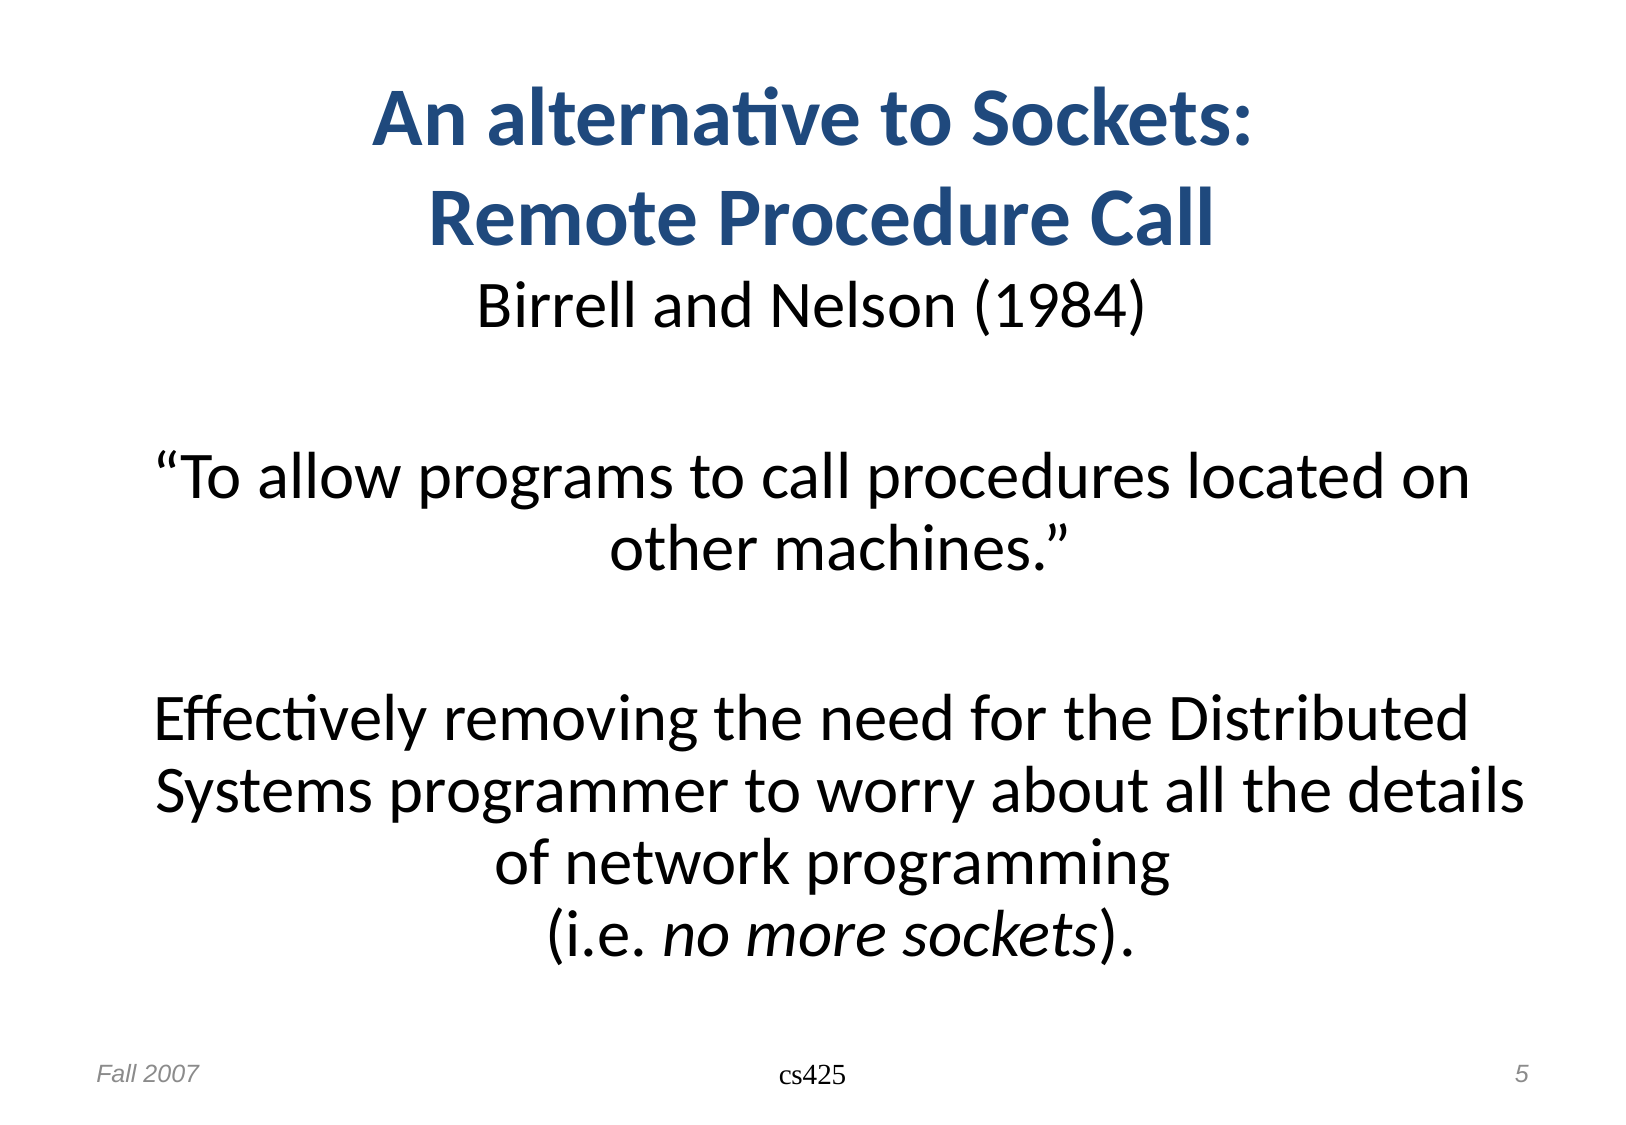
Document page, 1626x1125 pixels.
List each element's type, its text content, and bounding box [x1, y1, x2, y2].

slide_number 5 [1164, 1042, 1544, 1103]
slide_number Fall 2007 [81, 1042, 461, 1103]
list Birrell and Nelson (1984) “To allow programs to call procedures located on other machines.” Effectively removing the need for the Distributed Systems programmer to worry about all the details of network programming (i.e. no more sockets). [81, 262, 1544, 1005]
title An alternative to Sockets: Remote Procedure Call [91, 74, 1555, 250]
footer cs425 [555, 1042, 1070, 1103]
